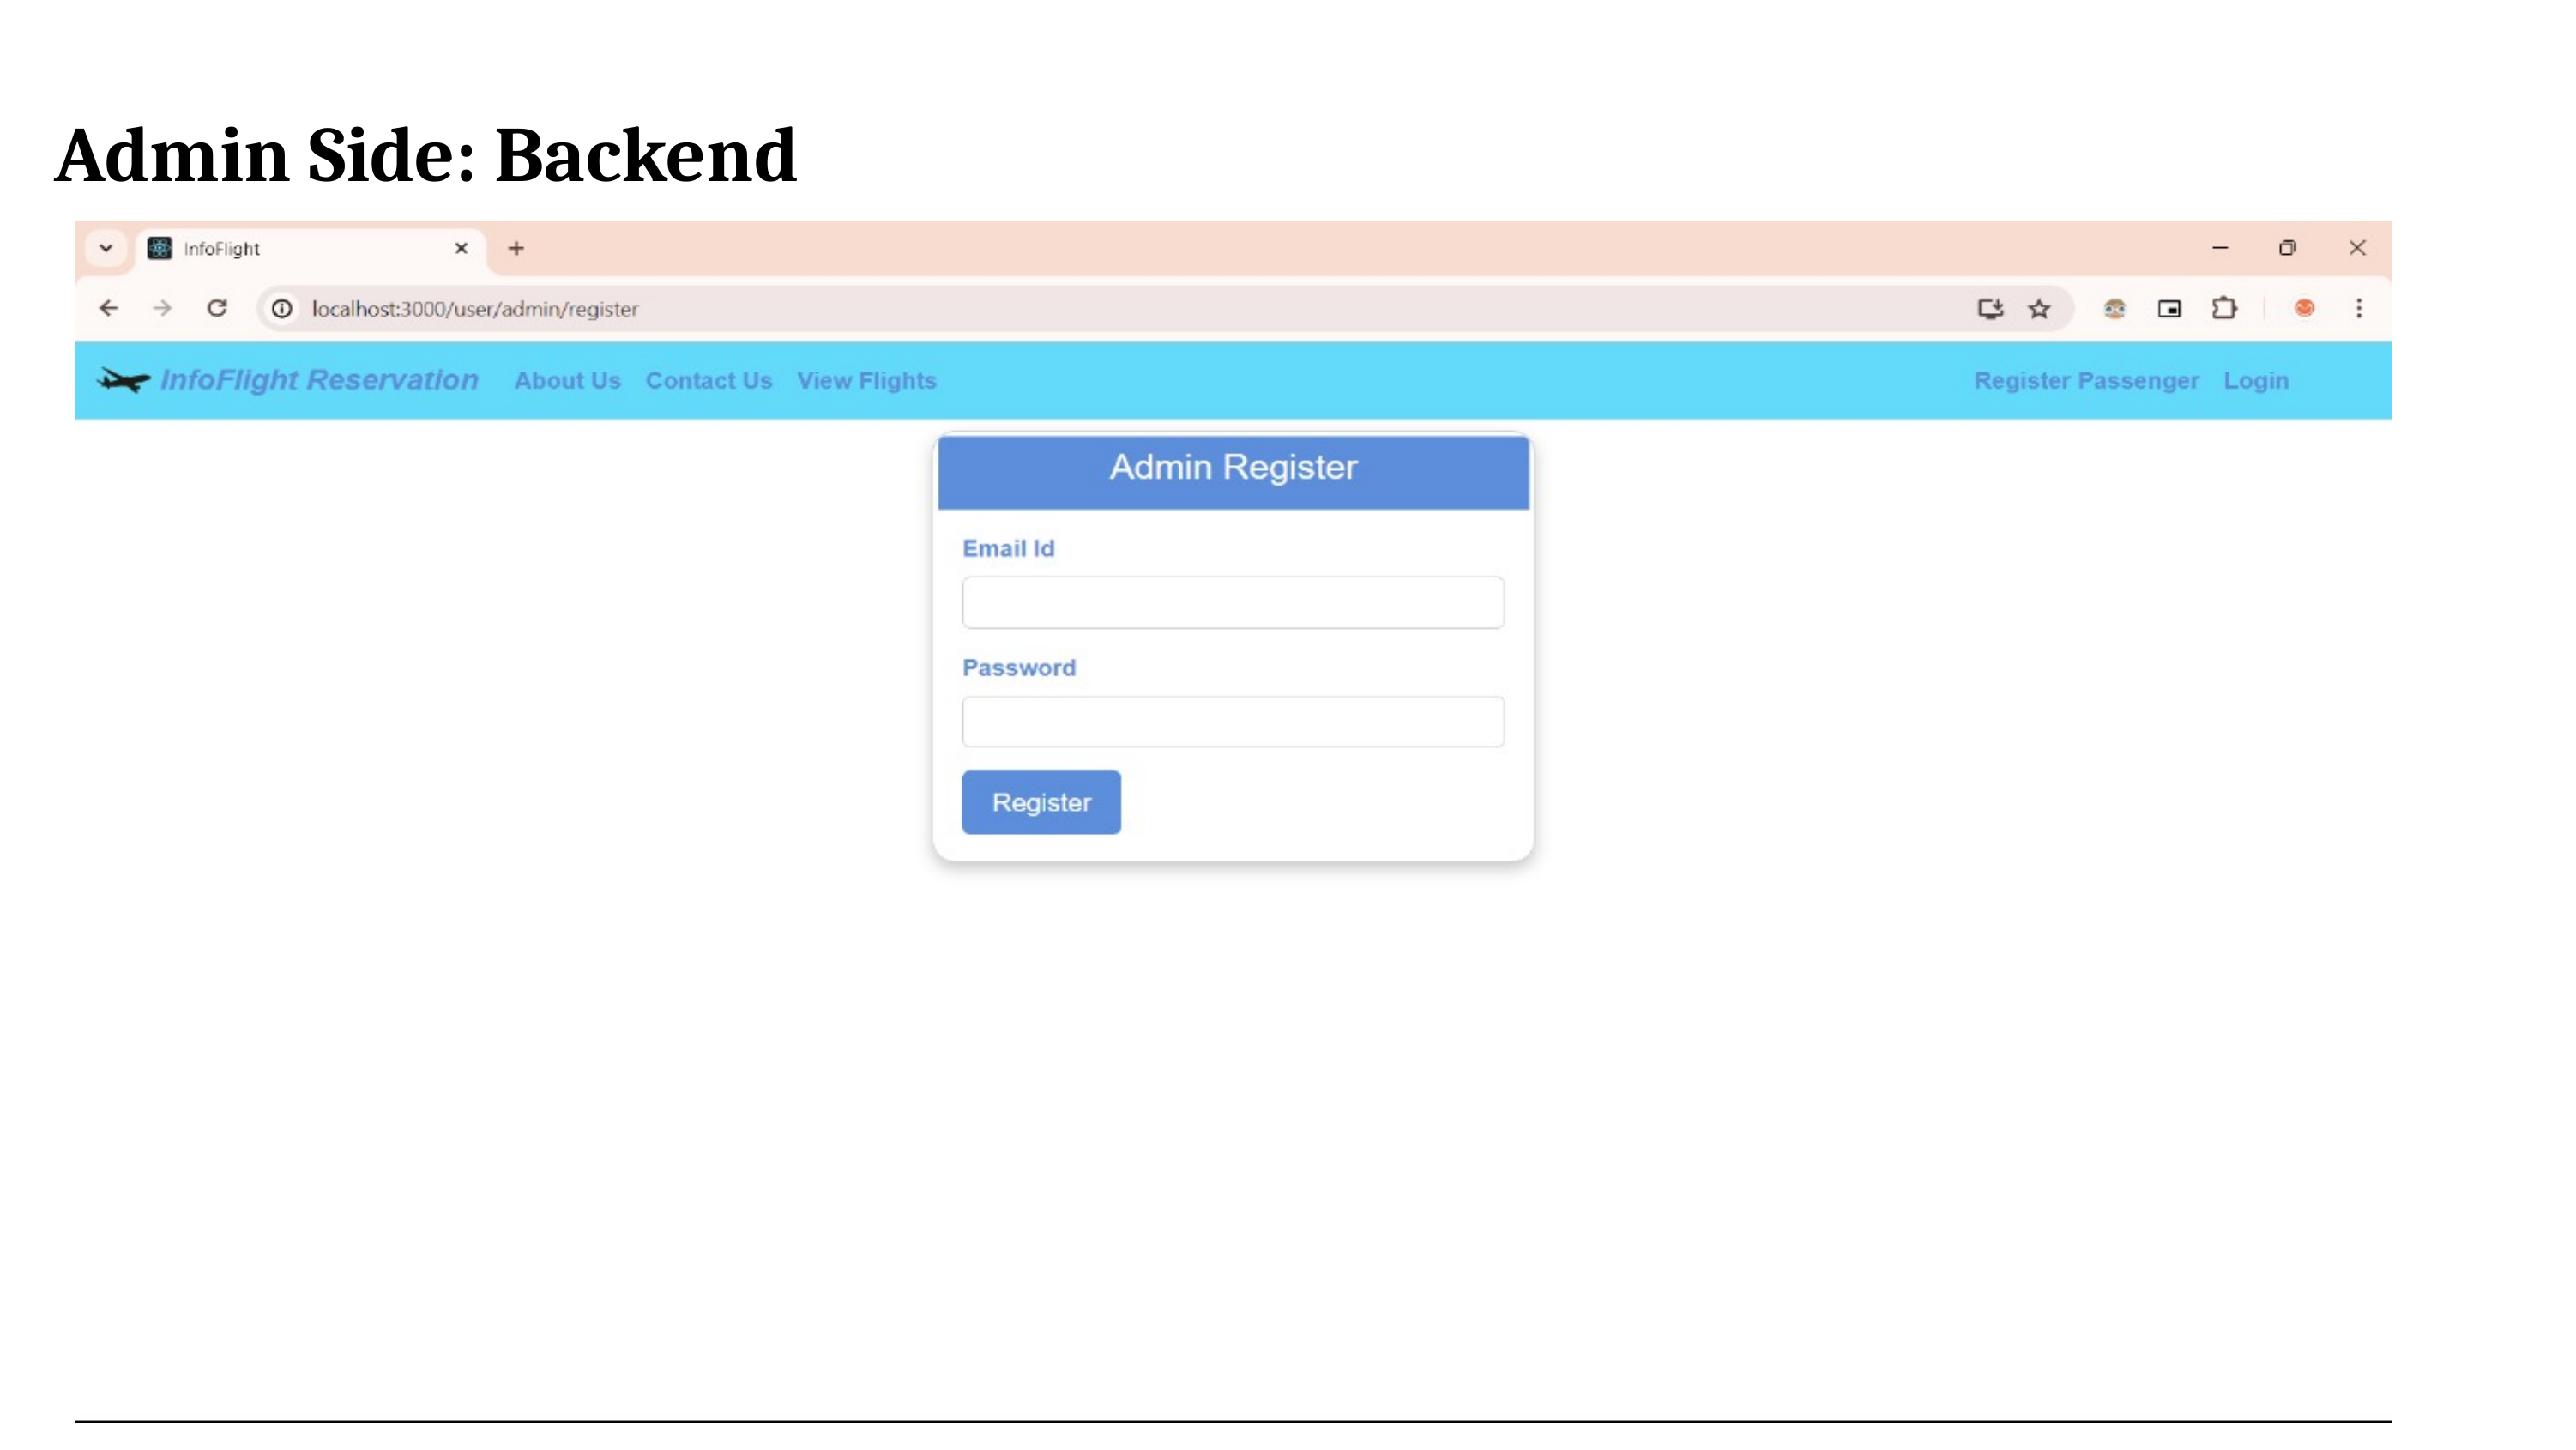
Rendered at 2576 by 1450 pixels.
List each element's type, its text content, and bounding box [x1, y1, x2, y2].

title Admin Side: Backend [54, 102, 2225, 202]
picture [75, 220, 2392, 1423]
